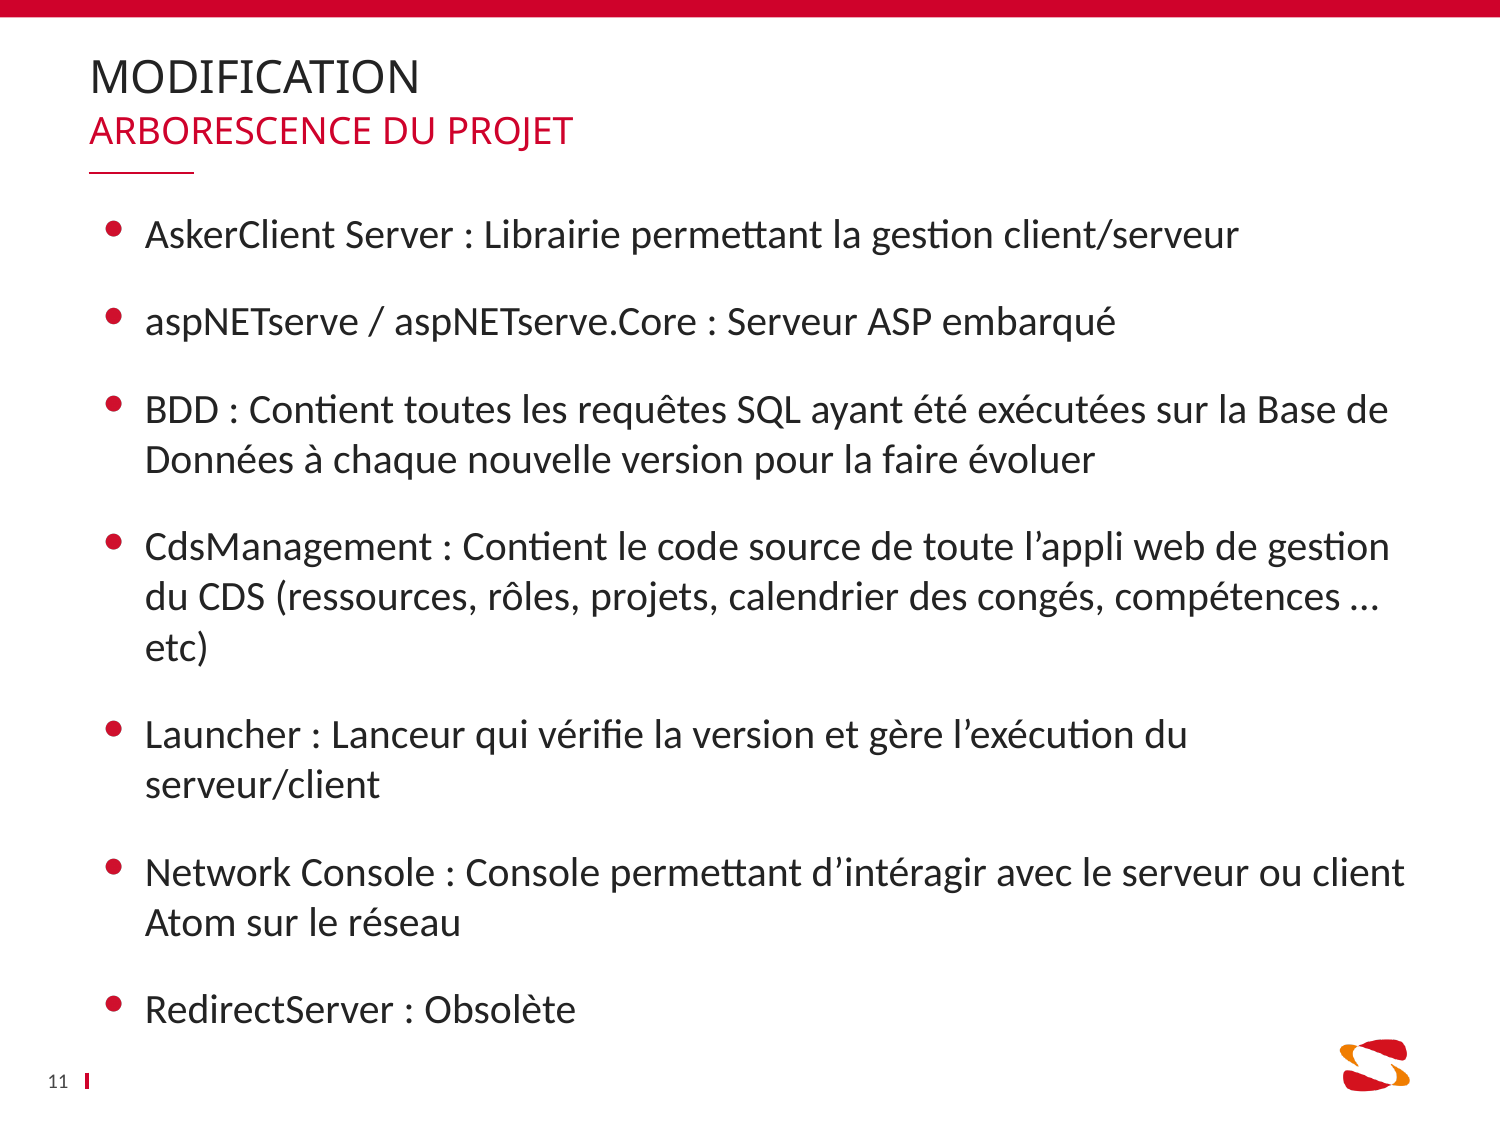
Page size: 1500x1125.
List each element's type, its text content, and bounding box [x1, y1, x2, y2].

picture [100, 993, 127, 1020]
picture [1328, 1034, 1421, 1099]
title MODIFICATION [89, 51, 1409, 107]
text_box AskerClient Server : Librairie permettant la gestion client/serveur aspNETserve / aspNETserve.Core : Serveur ASP embarqué BDD : Contient toutes les requêtes SQL ayant été exécutées sur la Base de Données à chaque nouvelle version pour la faire évoluer CdsManagement : Contient le code source de toute l’appli web de gestion du CDS (ressources, rôles, projets, calendrier des congés, compétences …etc) Launcher : Lanceur qui vérifie la version et gère l’exécution du serveur/client Network Console : Console permettant d’intéragir avec le serveur ou client Atom sur le réseau RedirectServer : Obsolète [100, 206, 1428, 1034]
picture [100, 856, 127, 883]
picture [100, 531, 127, 558]
picture [100, 305, 127, 333]
picture [100, 393, 127, 420]
picture [100, 718, 127, 745]
slide_number 11 [20, 1066, 69, 1094]
list ARBORESCENCE DU PROJET [89, 107, 1409, 152]
picture [100, 218, 127, 245]
